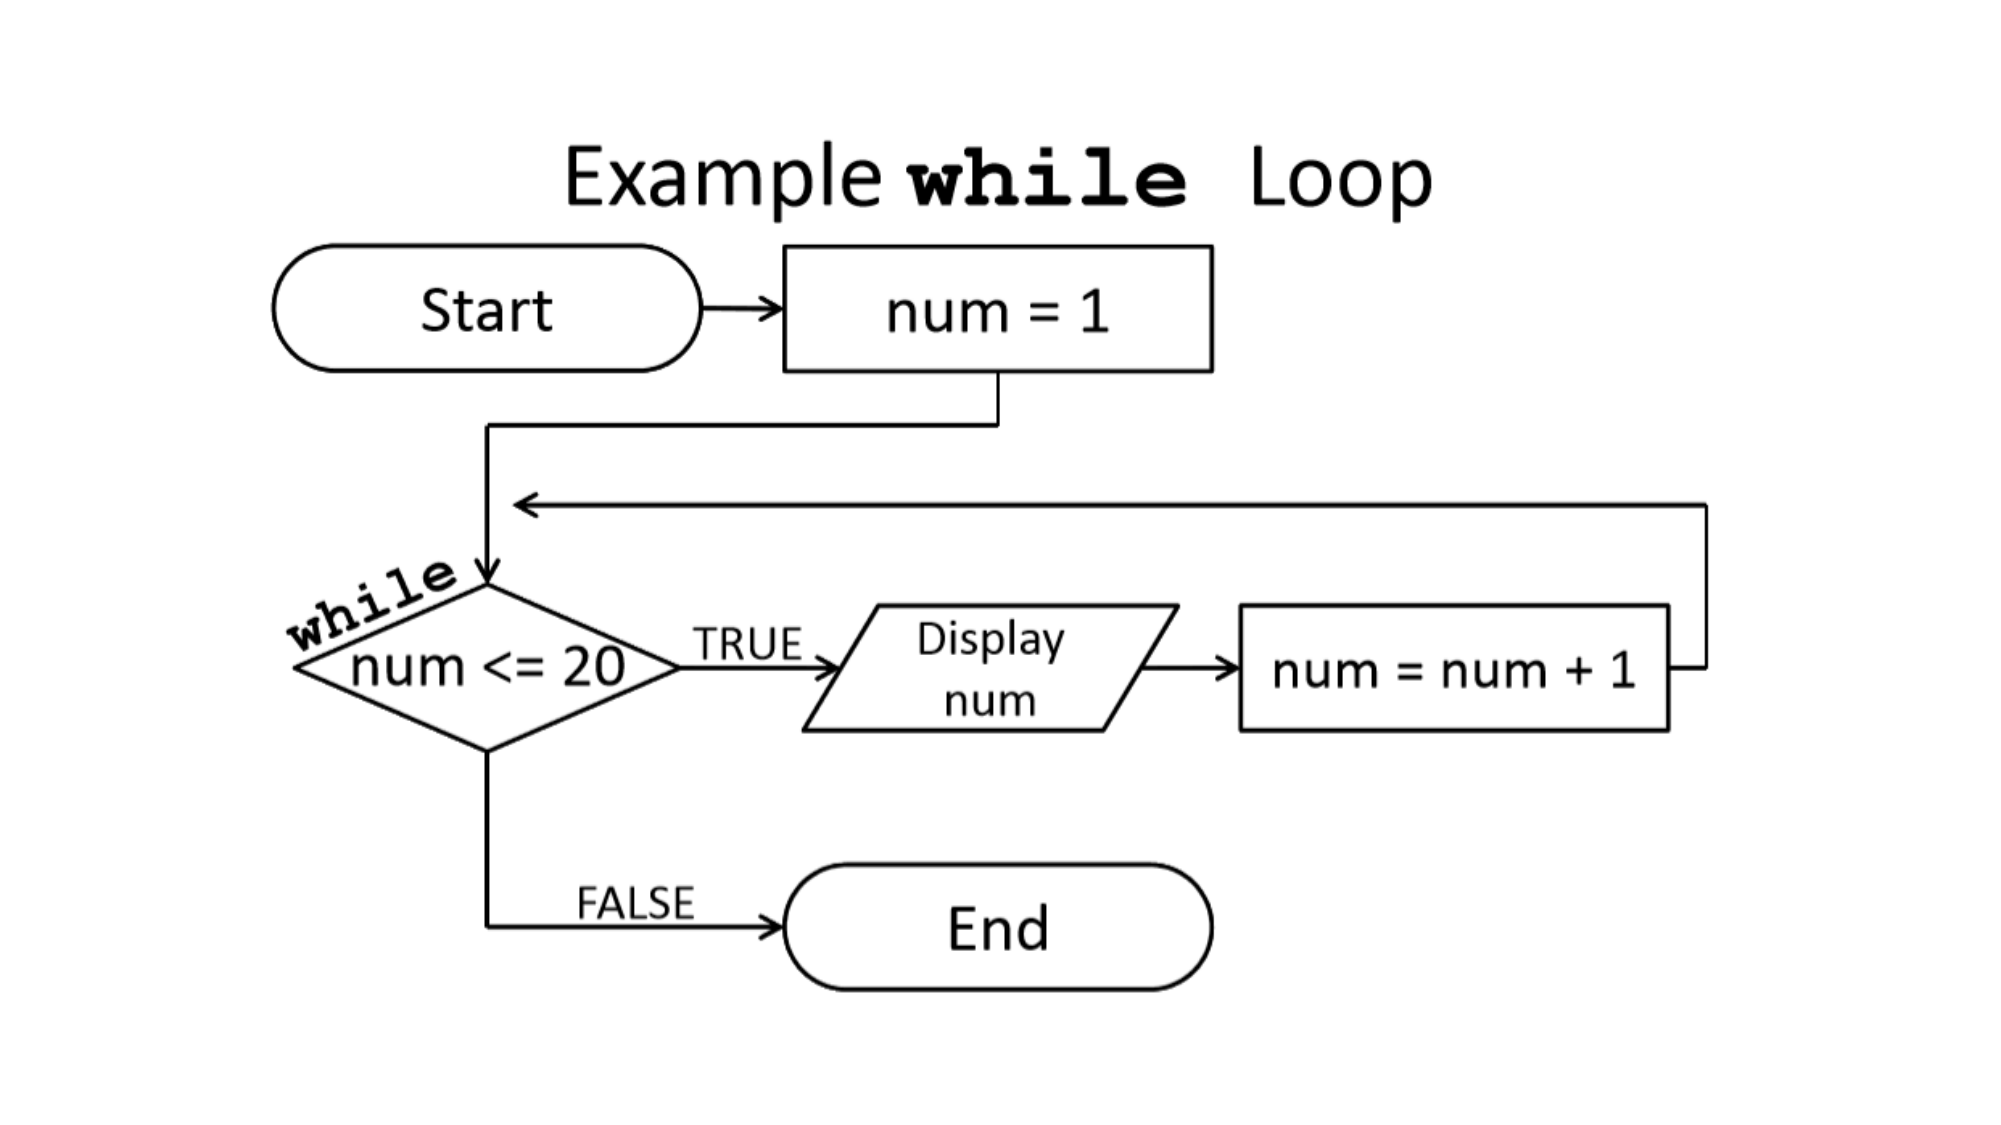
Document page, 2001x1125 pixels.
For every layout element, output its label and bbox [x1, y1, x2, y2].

list [253, 105, 1746, 1020]
